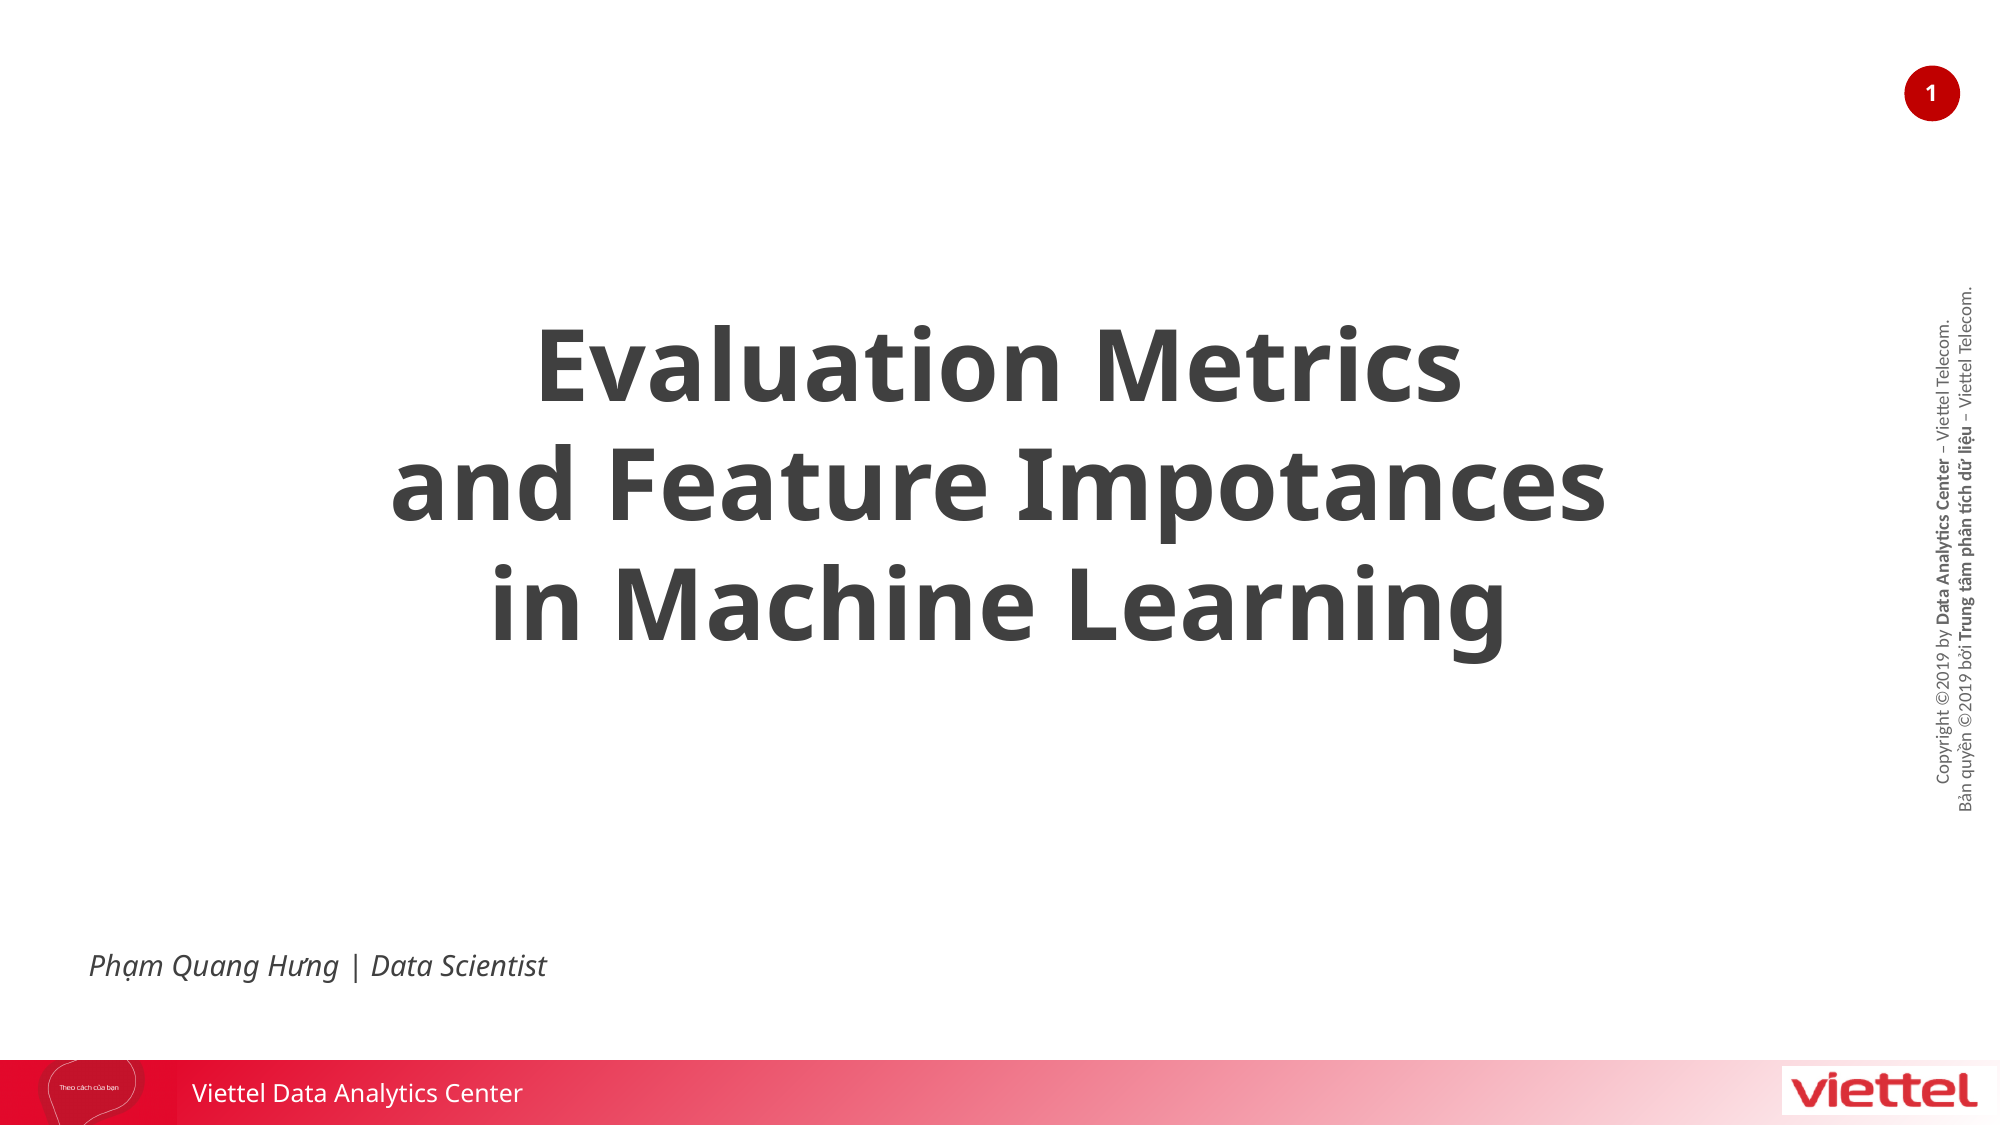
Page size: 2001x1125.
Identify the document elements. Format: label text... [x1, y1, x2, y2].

picture [0, 1060, 178, 1125]
picture [1782, 1066, 1997, 1115]
text_box Evaluation Metrics and Feature Impotances in Machine Learning [222, 301, 1778, 661]
text_box Phạm Quang Hưng | Data Scientist [88, 930, 946, 983]
